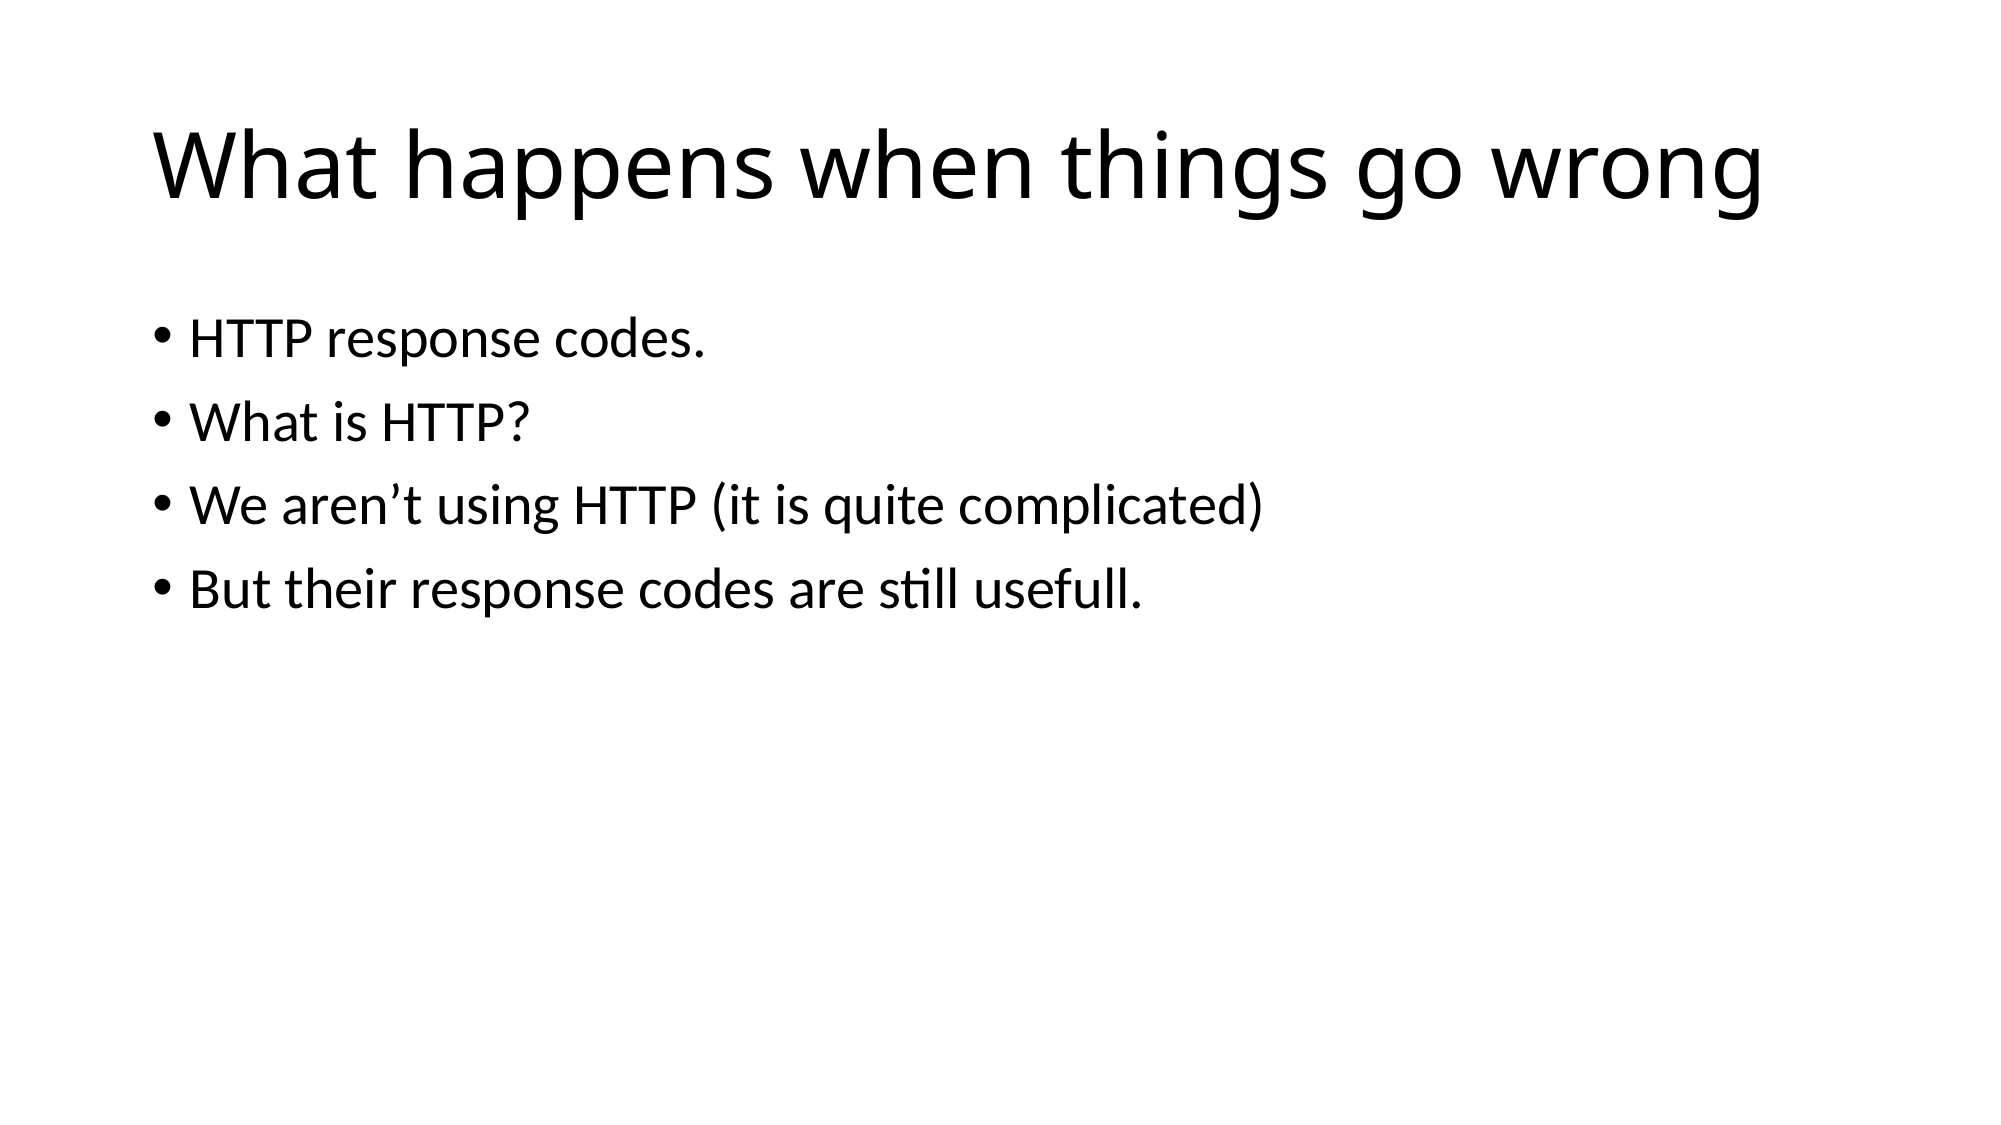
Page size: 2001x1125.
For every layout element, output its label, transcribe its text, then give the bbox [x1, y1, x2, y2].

list HTTP response codes. What is HTTP? We aren’t using HTTP (it is quite complicated) But their response codes are still usefull. [137, 299, 1863, 1014]
title What happens when things go wrong [137, 59, 1863, 278]
